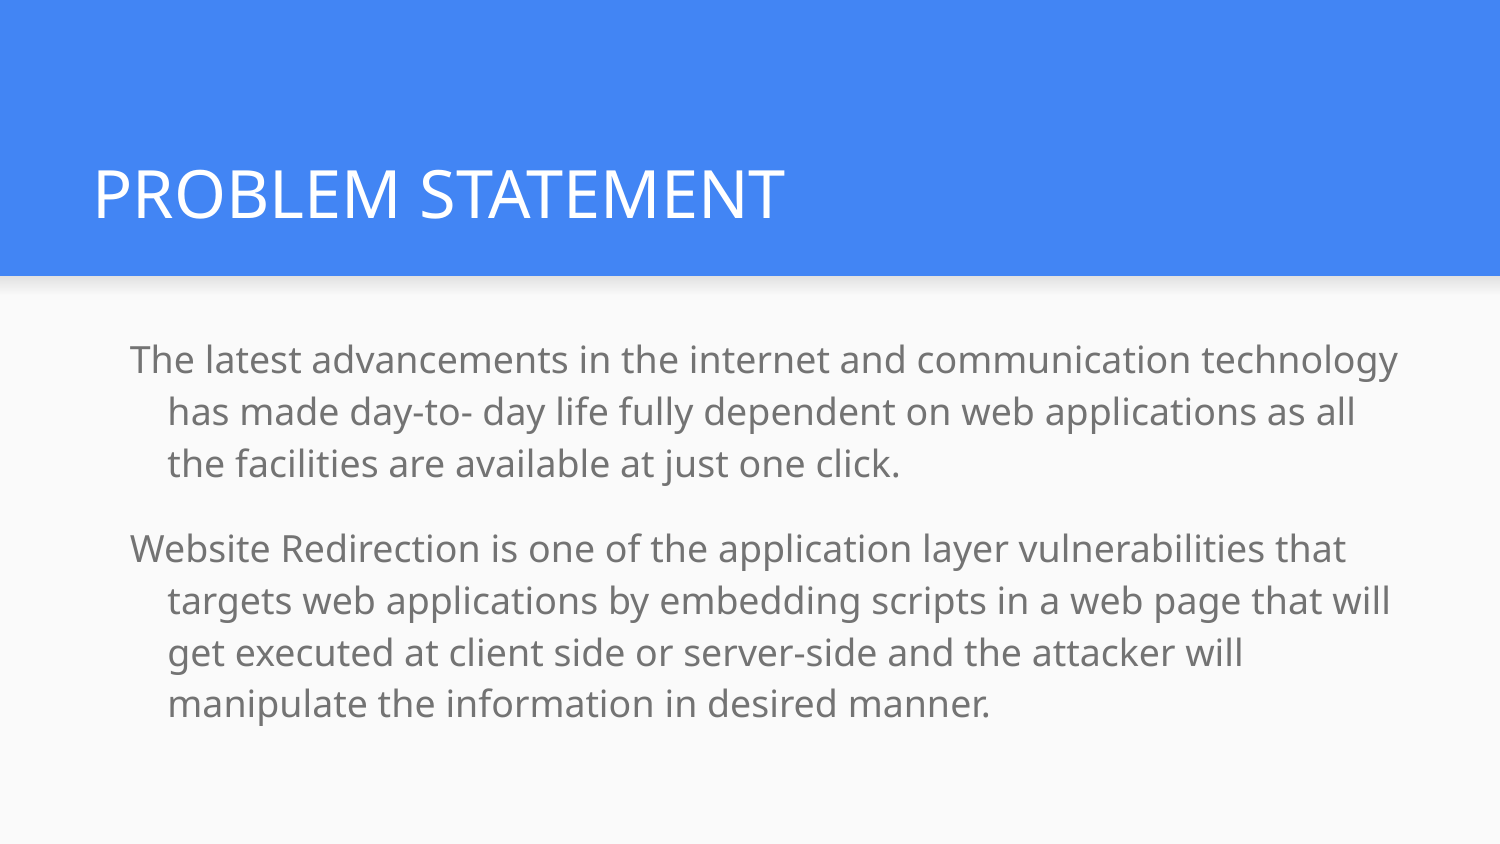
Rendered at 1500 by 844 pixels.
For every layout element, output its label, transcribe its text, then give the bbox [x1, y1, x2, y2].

title PROBLEM STATEMENT [77, 121, 1427, 248]
list The latest advancements in the internet and communication technology has made day-to- day life fully dependent on web applications as all the facilities are available at just one click. Website Redirection is one of the application layer vulnerabilities that targets web applications by embedding scripts in a web page that will get executed at client side or server-side and the attacker will manipulate the information in desired manner. [77, 314, 1427, 760]
